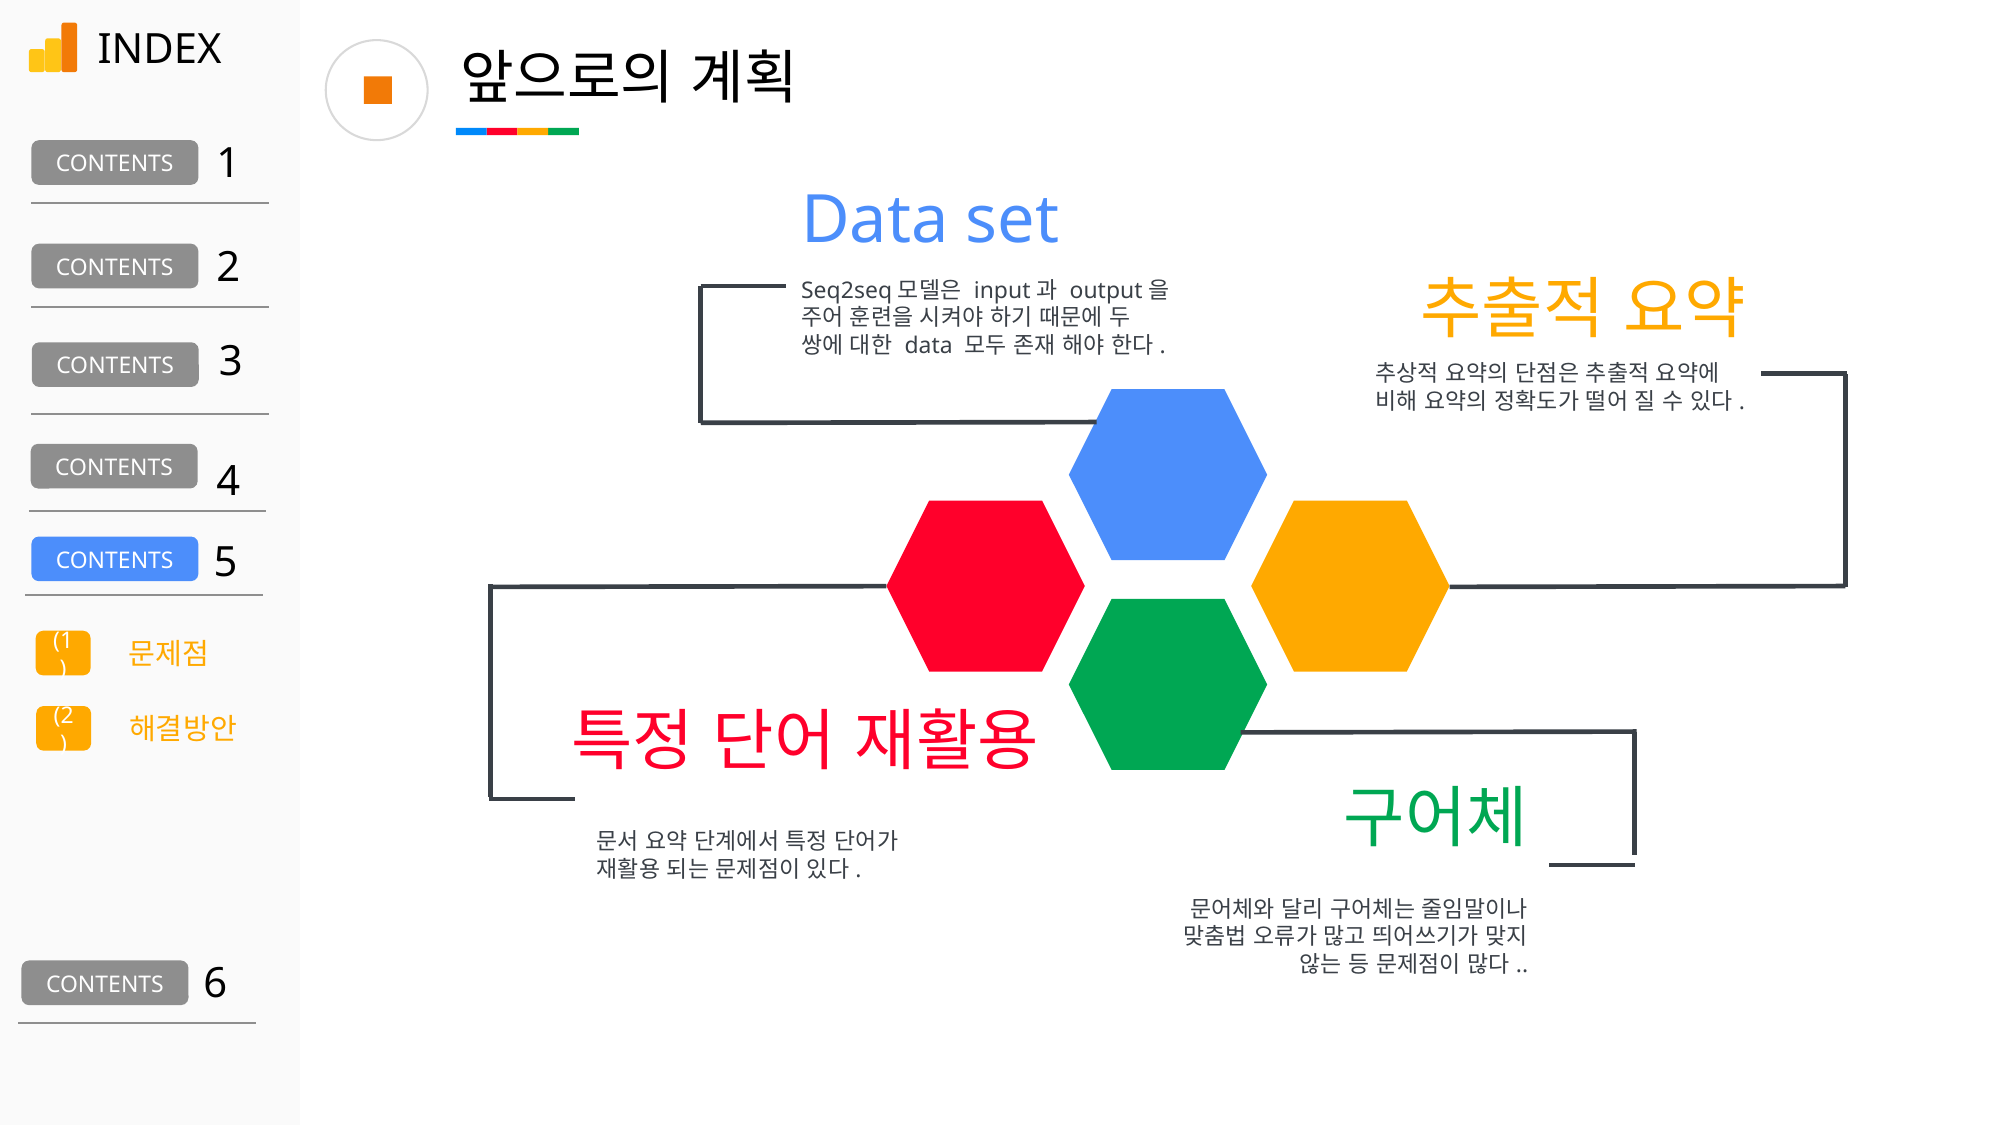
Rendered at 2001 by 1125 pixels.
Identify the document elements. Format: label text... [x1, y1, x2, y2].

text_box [455, 127, 579, 136]
text_box INDEX [82, 14, 241, 80]
text_box [1067, 597, 1269, 726]
text_box 문서 요약 단계에서 특정 단어가 재활용 되는 문제점이 있다. [581, 819, 983, 889]
text_box CONTENTS [30, 341, 200, 389]
text_box [1250, 499, 1450, 673]
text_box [31, 232, 288, 298]
text_box [0, 0, 301, 1125]
text_box [1067, 388, 1269, 562]
text_box [363, 75, 393, 105]
text_box (1) [34, 629, 92, 677]
text_box Data set [786, 168, 1152, 263]
text_box (2) [35, 704, 93, 752]
text_box CONTENTS [30, 535, 200, 583]
text_box 문제점 [113, 627, 276, 678]
text_box 앞으로의 계획 [445, 32, 1063, 118]
text_box CONTENTS [29, 442, 199, 490]
text_box 3 [204, 326, 290, 392]
text_box [886, 499, 1086, 673]
text_box 구어체 [1243, 767, 1544, 862]
text_box 6 [188, 948, 275, 1014]
text_box 5 [198, 527, 285, 593]
text_box Seq2seq모델은 input과 output을 주어 훈련을 시켜야 하기 때문에 두 쌍에 대한 data 모두 존재 해야 한다. [786, 268, 1187, 366]
text_box 4 [201, 446, 288, 512]
text_box 해결방안 [114, 703, 277, 753]
text_box CONTENTS [20, 959, 190, 1007]
text_box 특정 단어 재활용 [556, 690, 1248, 786]
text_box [28, 22, 78, 73]
text_box [324, 39, 429, 142]
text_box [31, 128, 288, 195]
text_box 추상적 요약의 단점은 추출적 요약에 비해 요약의 정확도가 떨어 질 수 있다. [1360, 351, 1762, 422]
text_box 추출적 요약 [1351, 258, 1762, 354]
text_box 문어체와 달리 구어체는 줄임말이나 맞춤법 오류가 많고 띄어쓰기가 맞지 않는 등 문제점이 많다.. [1142, 887, 1544, 985]
